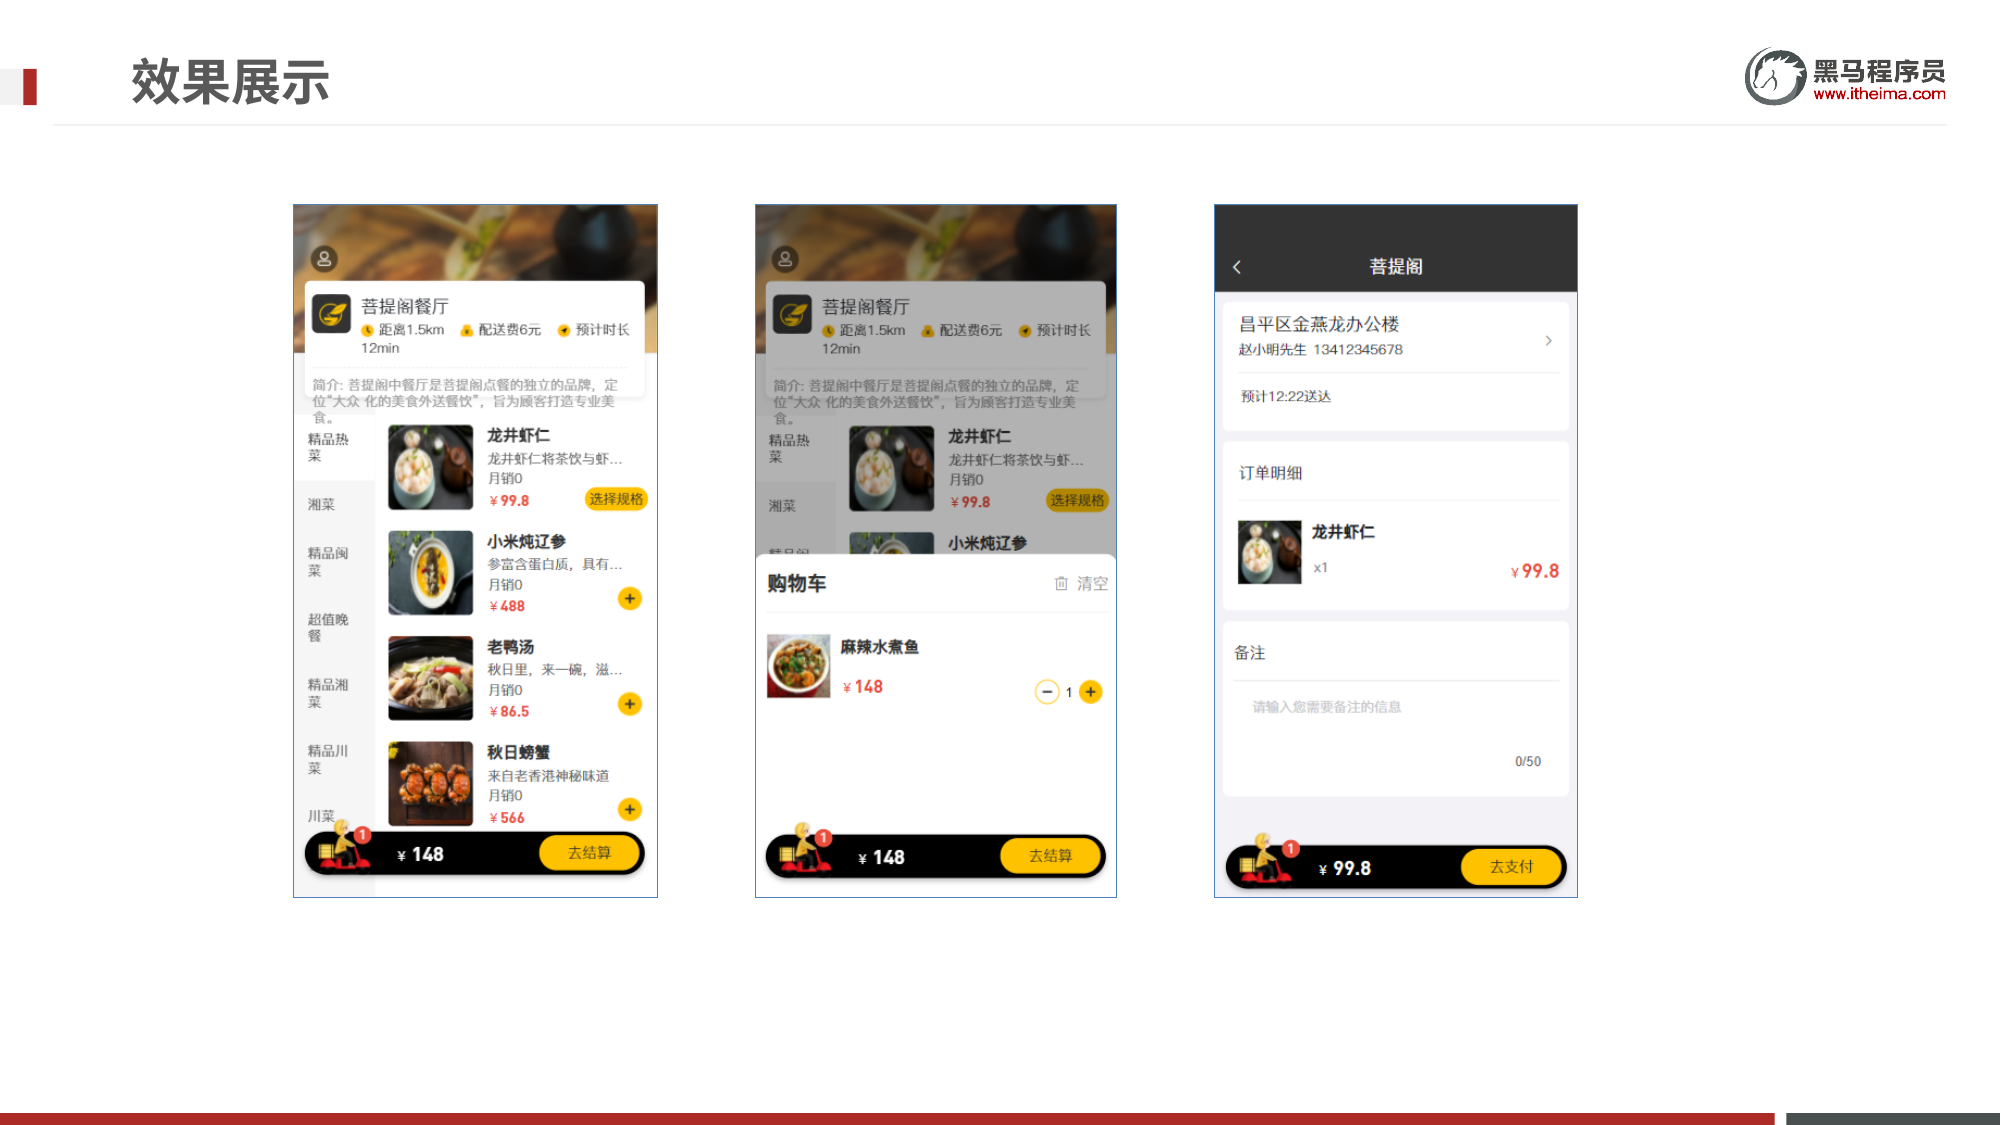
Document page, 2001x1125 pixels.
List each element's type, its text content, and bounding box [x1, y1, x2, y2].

picture [1744, 46, 1946, 106]
title 效果展示 [116, 38, 1556, 124]
picture [755, 204, 1117, 898]
picture [293, 204, 659, 898]
picture [1213, 204, 1578, 899]
